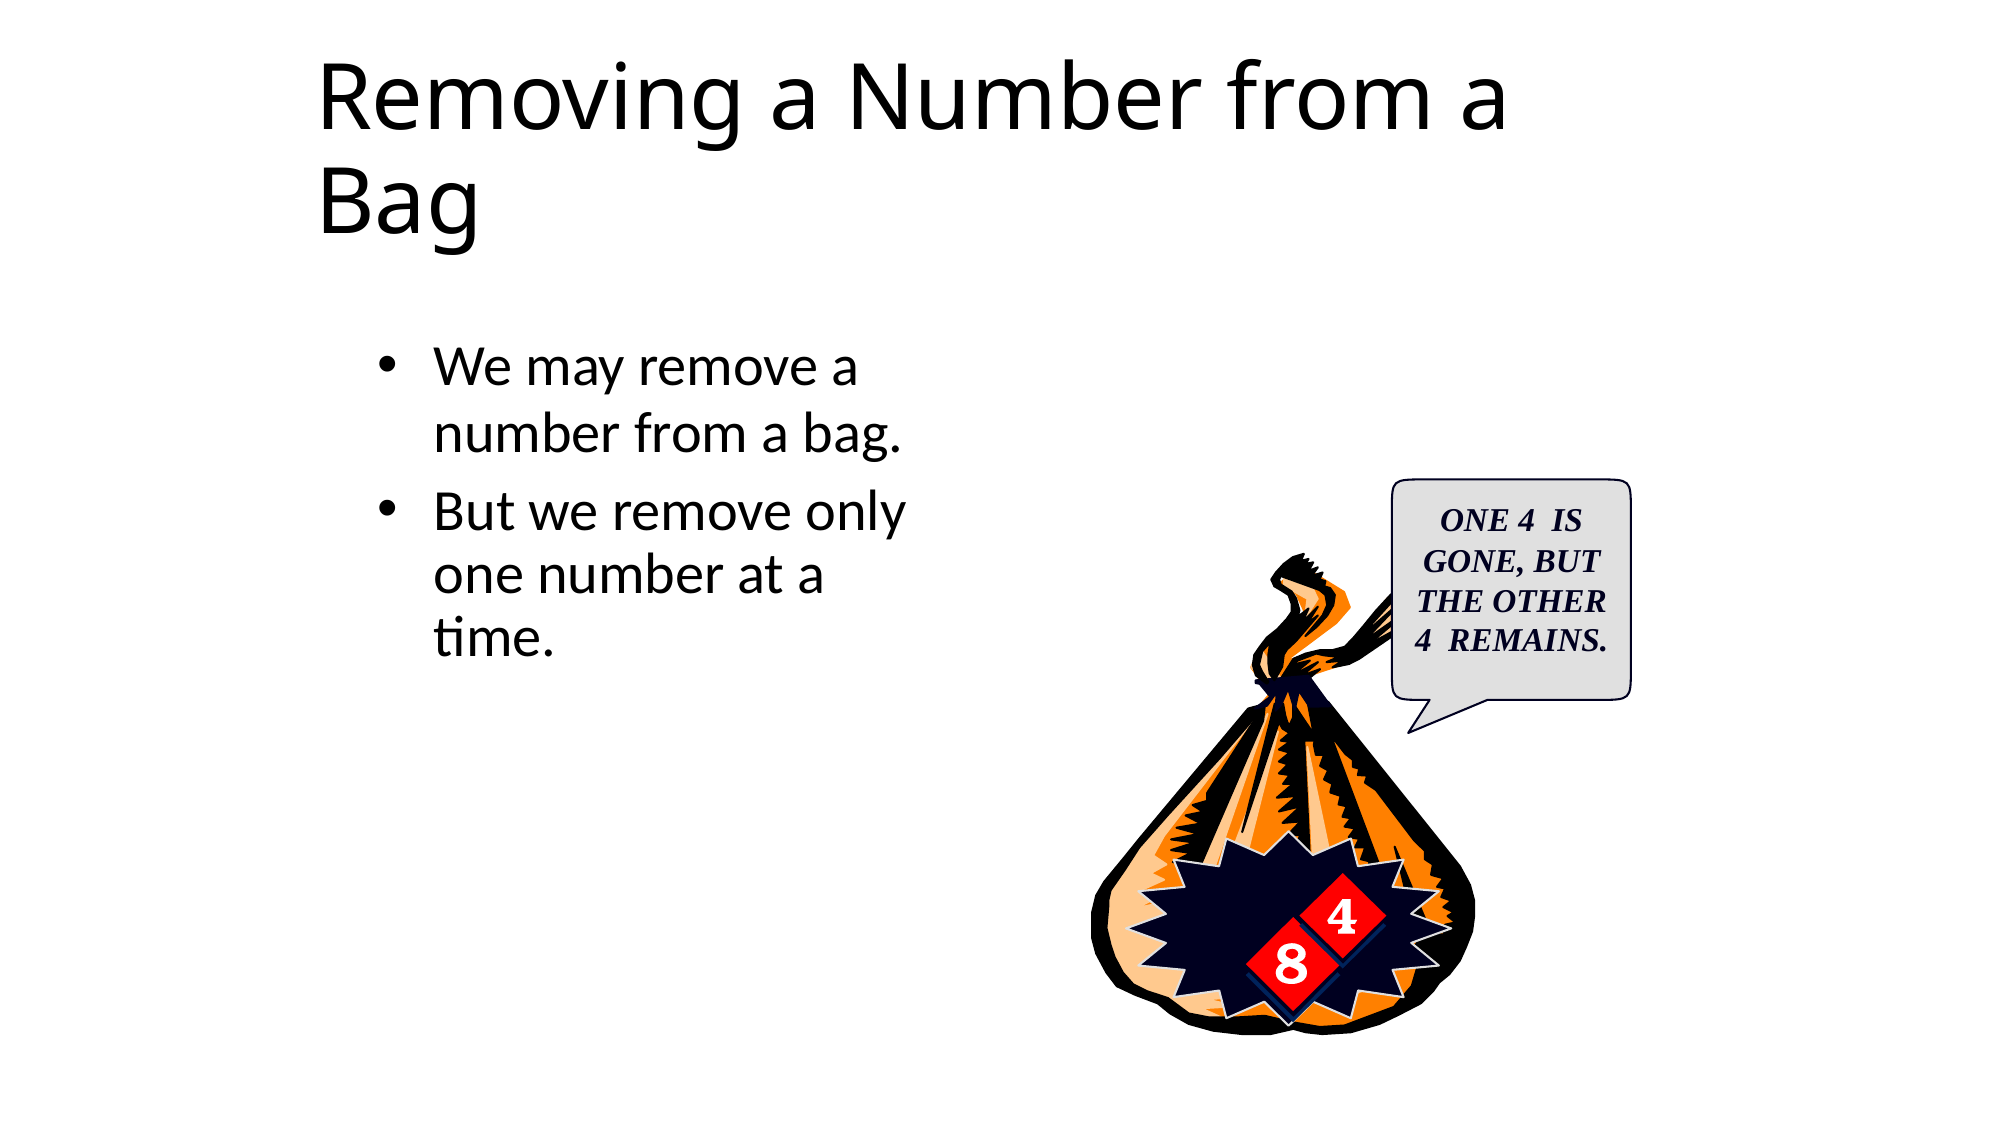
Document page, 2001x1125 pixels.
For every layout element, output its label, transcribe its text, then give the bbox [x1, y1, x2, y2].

list We may remove a number from a bag. But we remove only one number at a time. [362, 324, 944, 1000]
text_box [1092, 553, 1497, 1034]
text_box ONE 4 IS GONE, BUT THE OTHER 4 REMAINS. [1367, 494, 1656, 666]
title Removing a Number from a Bag [300, 56, 1575, 244]
picture [1244, 871, 1391, 1025]
text_box [1392, 479, 1631, 494]
text_box [1497, 666, 1631, 700]
